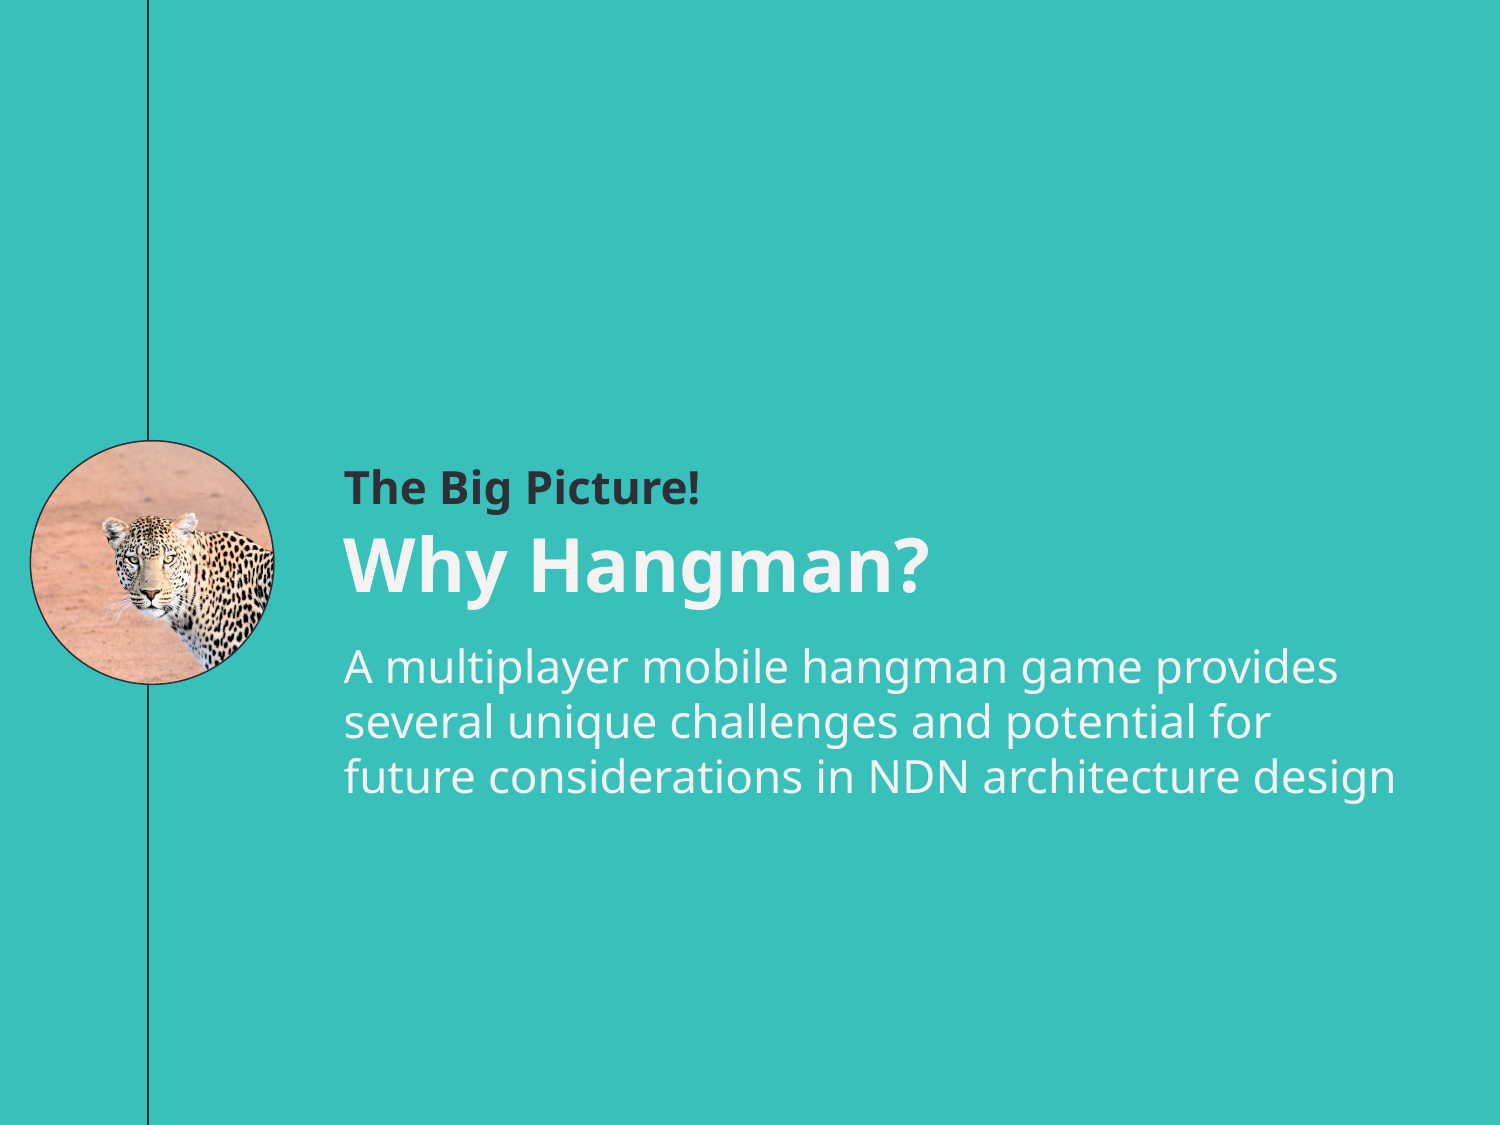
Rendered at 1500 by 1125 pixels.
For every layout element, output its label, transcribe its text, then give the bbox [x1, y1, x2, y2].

subtitle Why Hangman? [328, 495, 1423, 622]
list A multiplayer mobile hangman game provides several unique challenges and potential for future considerations in NDN architecture design [328, 622, 1423, 809]
title The Big Picture! [328, 275, 1423, 495]
picture [30, 440, 275, 685]
